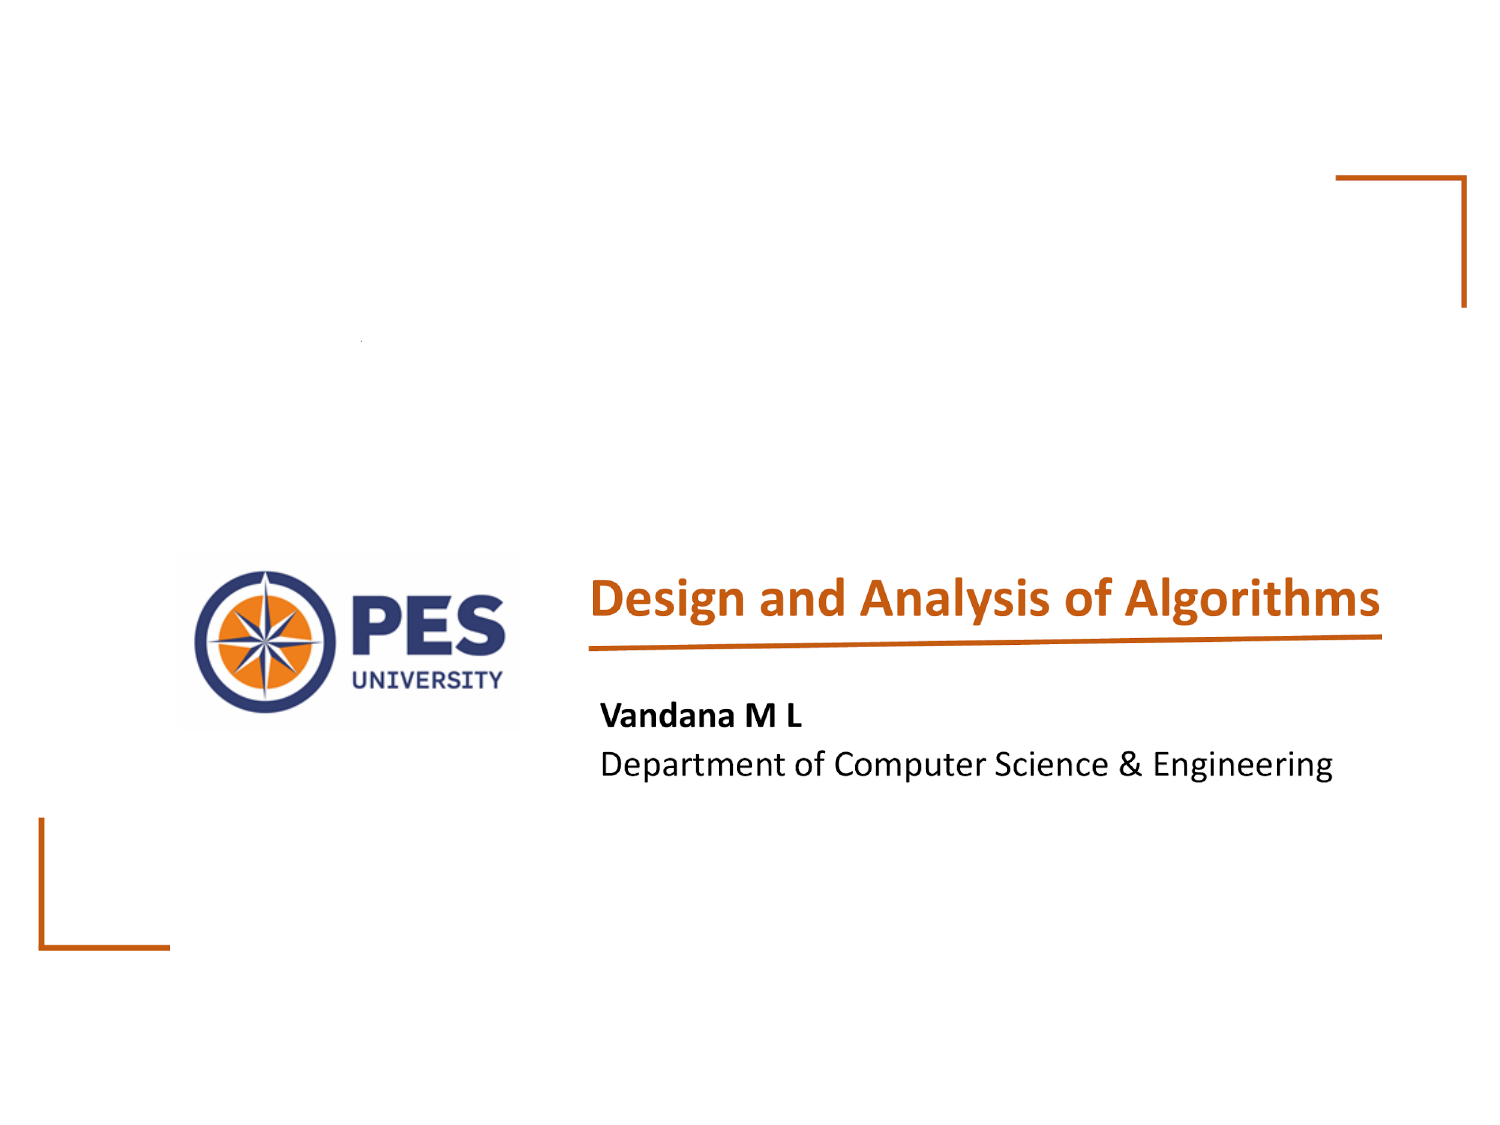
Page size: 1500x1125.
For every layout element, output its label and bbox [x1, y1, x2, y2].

picture [0, 141, 1500, 987]
